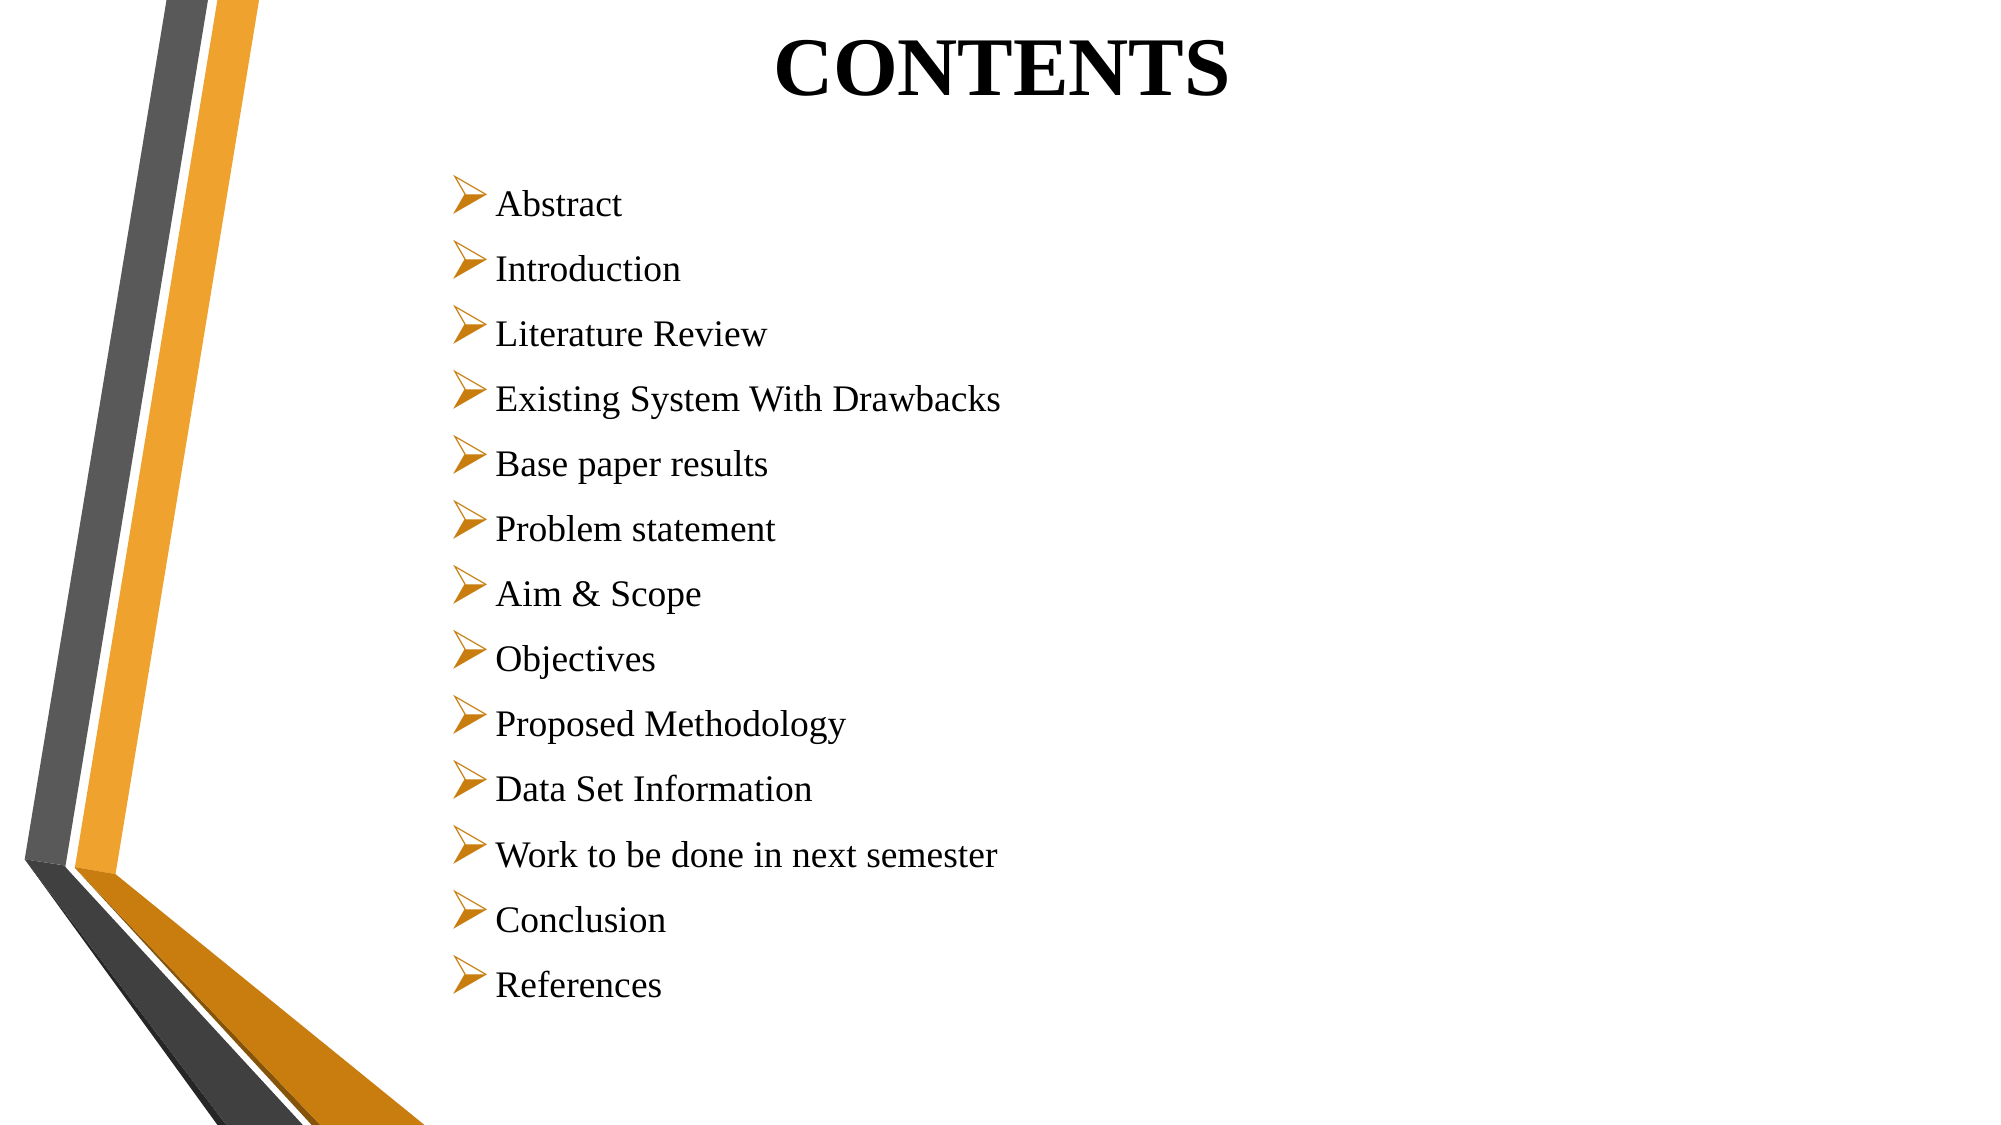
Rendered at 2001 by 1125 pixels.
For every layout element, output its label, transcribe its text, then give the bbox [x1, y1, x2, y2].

list Abstract Introduction Literature Review Existing System With Drawbacks Base paper results Problem statement Aim & Scope Objectives Proposed Methodology Data Set Information Work to be done in next semester Conclusion References [433, 166, 2000, 1089]
title CONTENTS [139, 0, 1865, 135]
